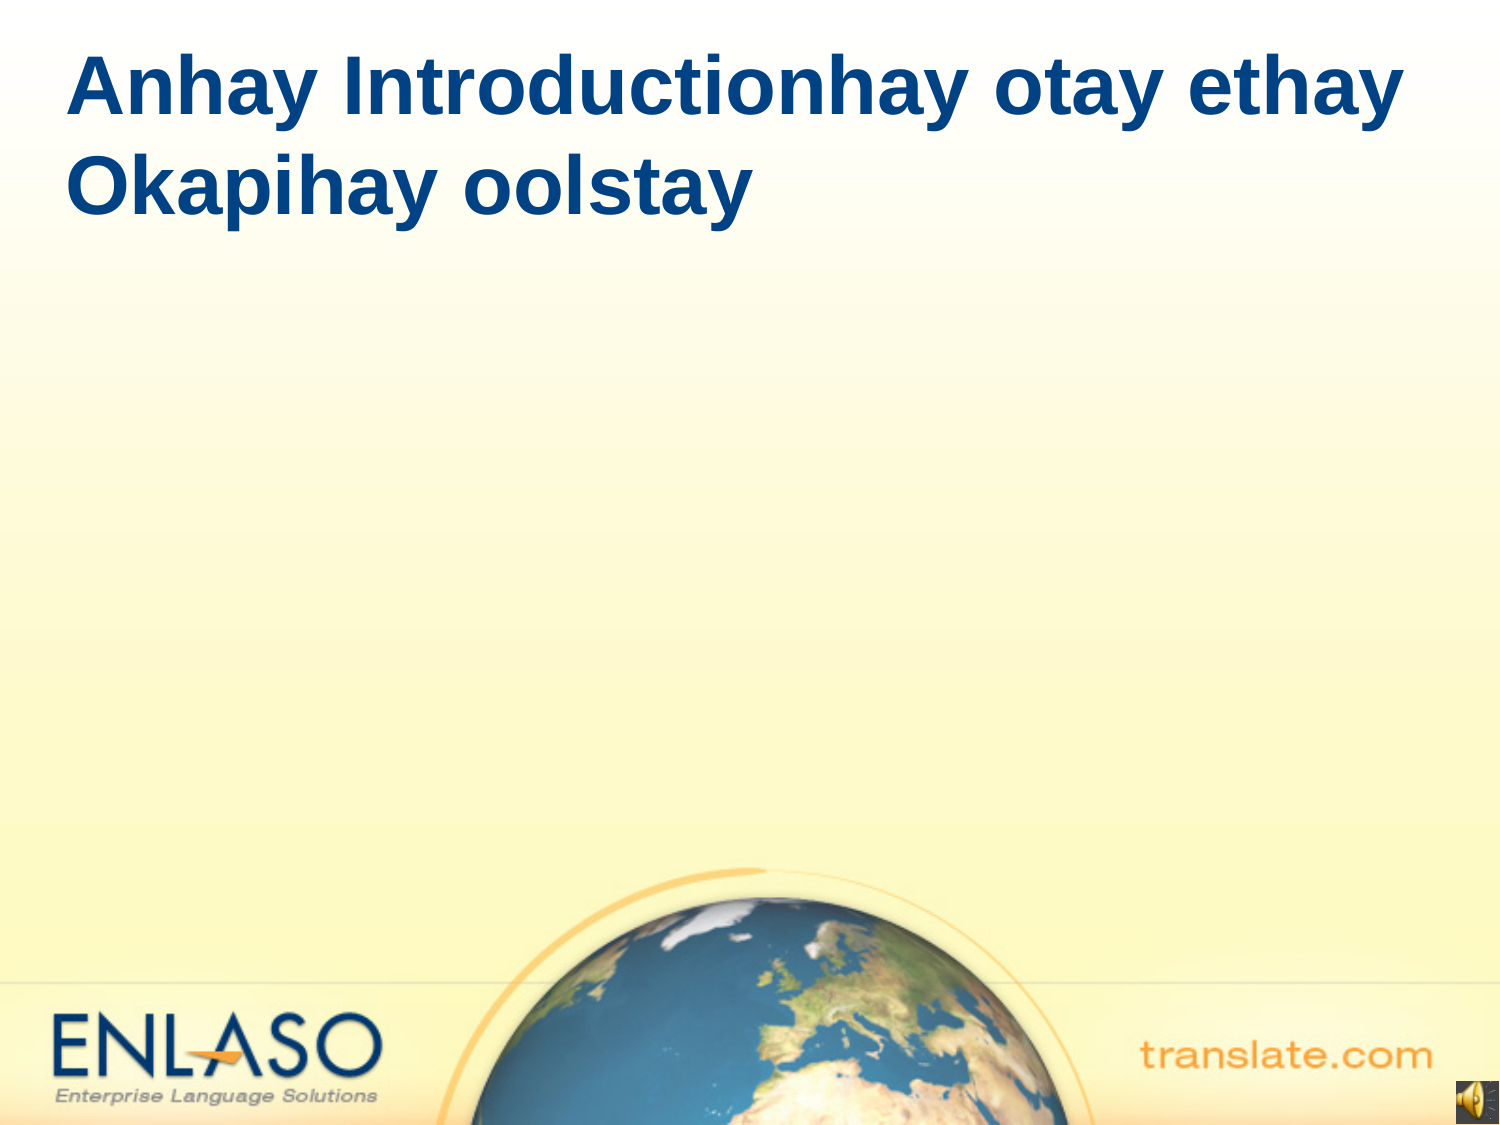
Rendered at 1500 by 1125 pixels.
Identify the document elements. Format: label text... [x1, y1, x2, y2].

title Anhay Introductionhay otay ethay Okapihay oolstay [49, 37, 1456, 226]
picture [0, 0, 1500, 1125]
